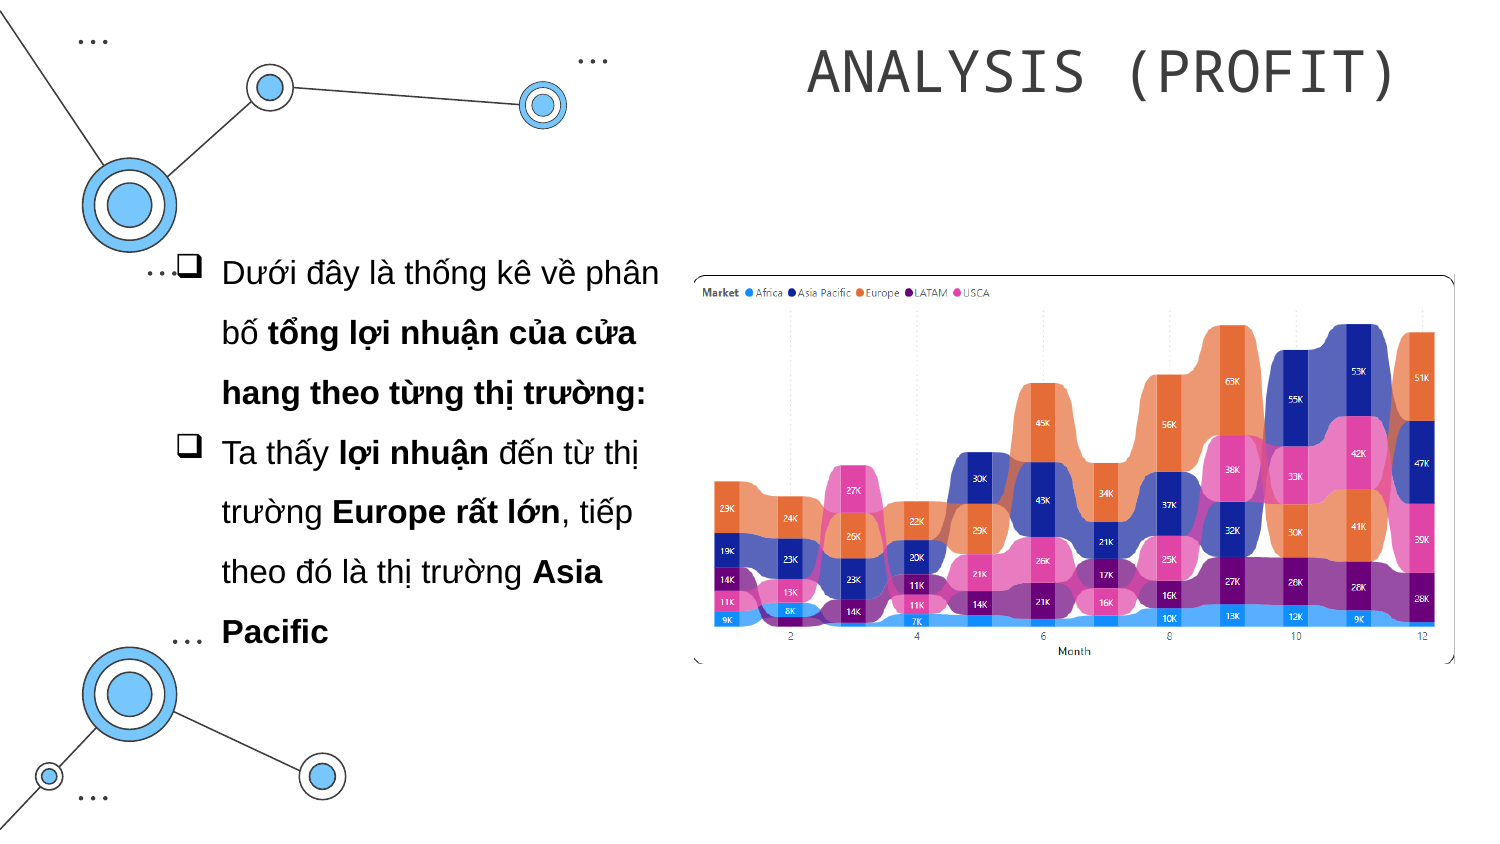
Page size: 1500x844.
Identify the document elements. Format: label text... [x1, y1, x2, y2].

picture [693, 274, 1455, 664]
text_box Dưới đây là thống kê về phân bố tổng lợi nhuận của cửa hang theo từng thị trường: Ta thấy lợi nhuận đến từ thị trường Europe rất lớn, tiếp theo đó là thị trường Asia Pacific [160, 223, 679, 658]
text_box ANALYSIS (PROFIT) [542, 19, 1417, 117]
